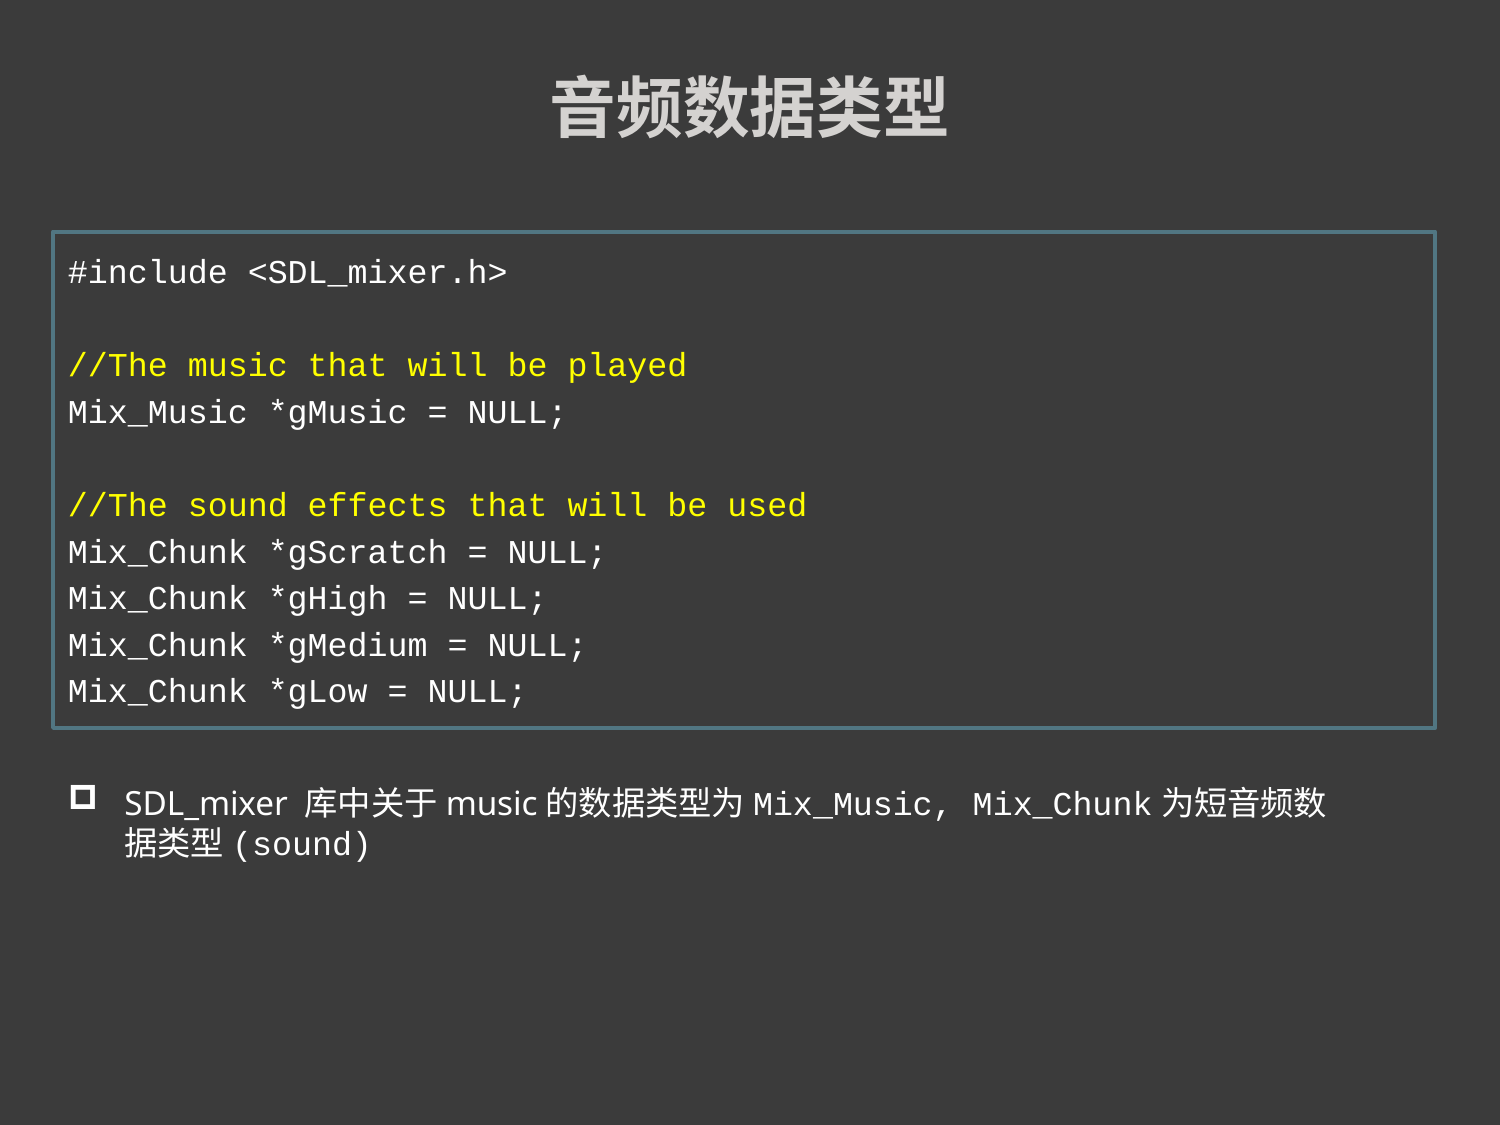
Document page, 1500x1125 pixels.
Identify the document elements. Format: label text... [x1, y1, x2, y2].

title 音频数据类型 [76, 3, 1424, 209]
text_box SDL_mixer 库中关于music的数据类型为Mix_Music, Mix_Chunk为短音频数据类型(sound) [53, 727, 1365, 953]
text_box #include <SDL_mixer.h> //The music that will be played Mix_Music *gMusic = NULL; //The sound effects that will be used Mix_Chunk *gScratch = NULL; Mix_Chunk *gHigh = NULL; Mix_Chunk *gMedium = NULL; Mix_Chunk *gLow = NULL; [51, 230, 1437, 730]
